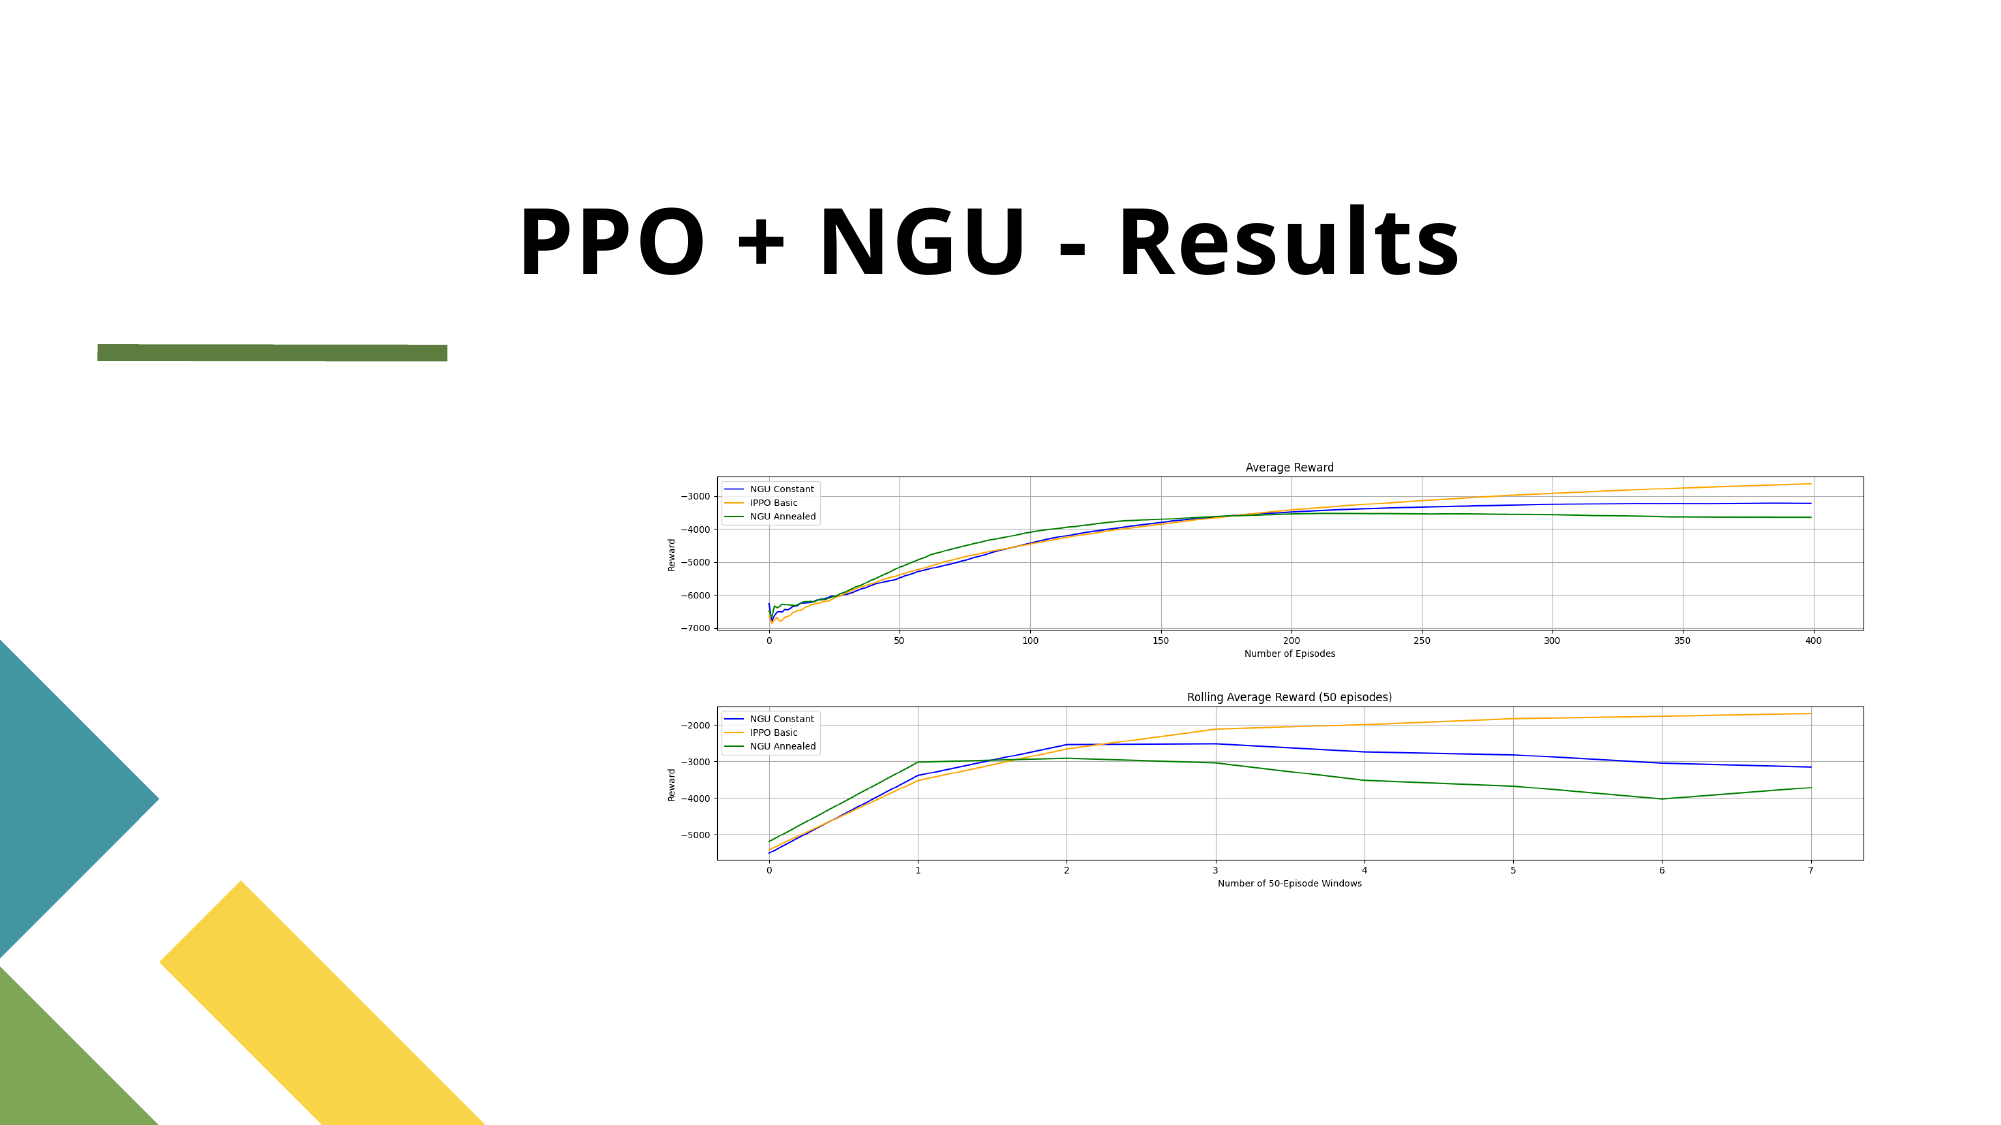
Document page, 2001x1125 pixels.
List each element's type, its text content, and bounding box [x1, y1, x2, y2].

title PPO + NGU - Results [97, 16, 1882, 293]
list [599, 441, 1882, 915]
